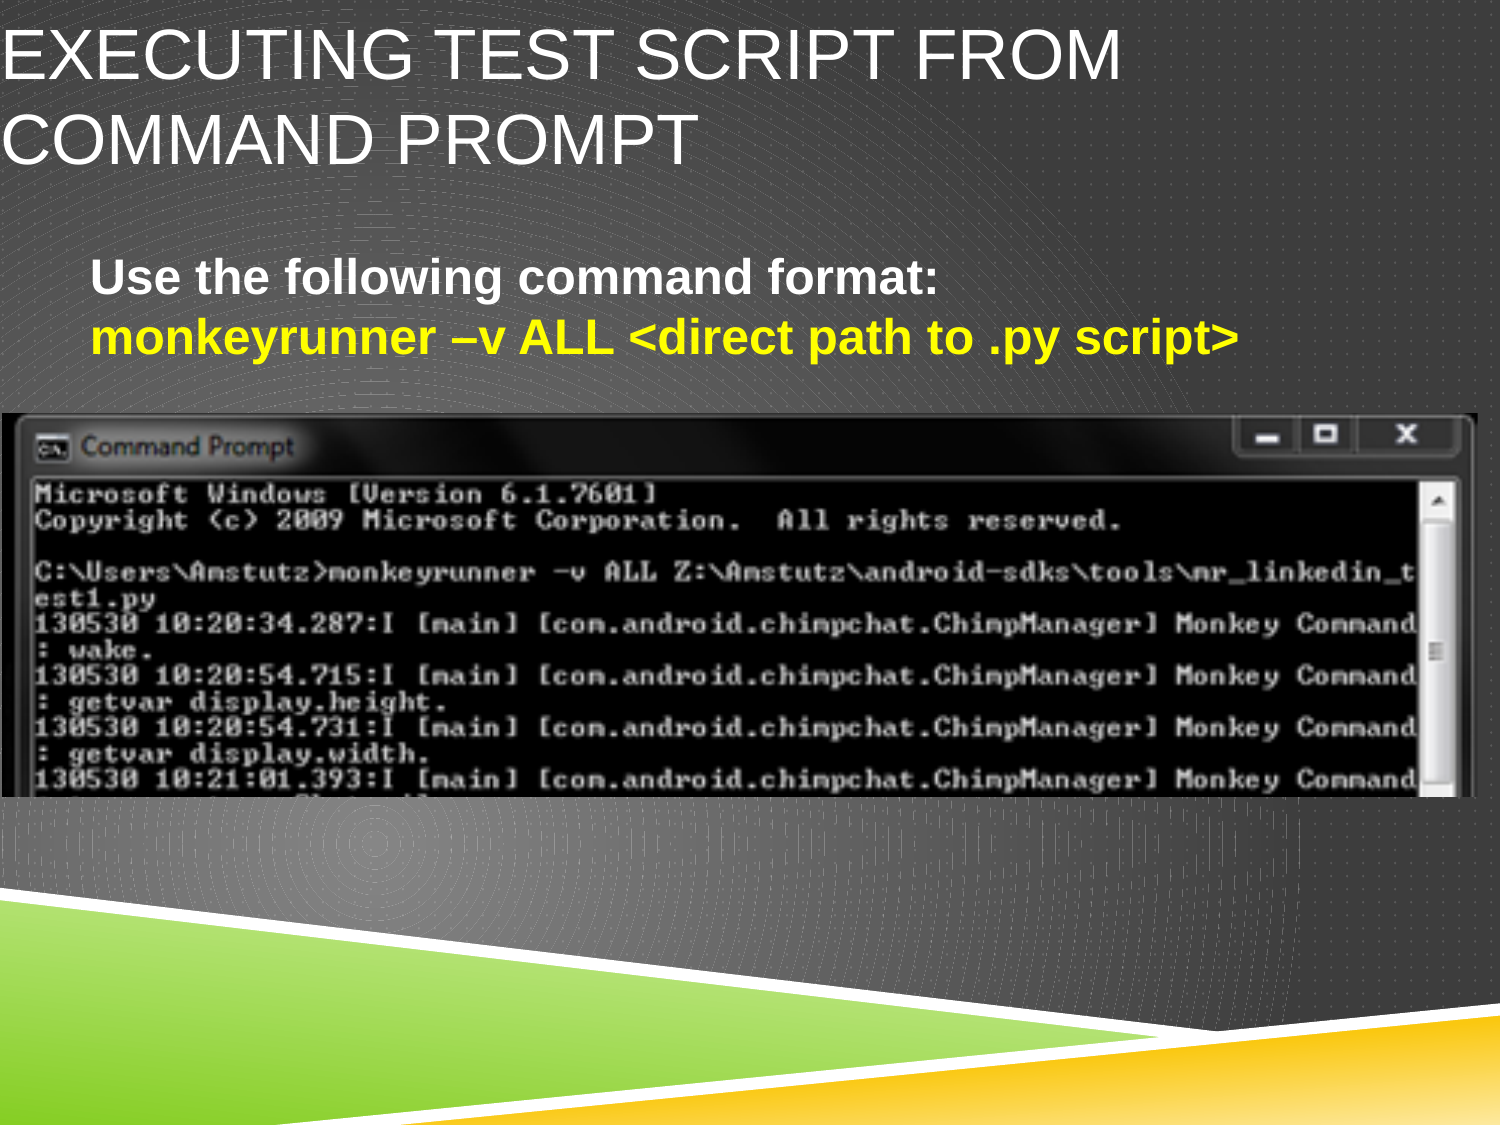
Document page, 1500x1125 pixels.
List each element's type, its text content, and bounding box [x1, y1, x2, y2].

picture [1, 408, 1478, 797]
title Executing Test script from command prompt [0, 0, 1275, 188]
text_box Use the following command format: monkeyrunner –v ALL <direct path to .py script> [74, 237, 1363, 373]
